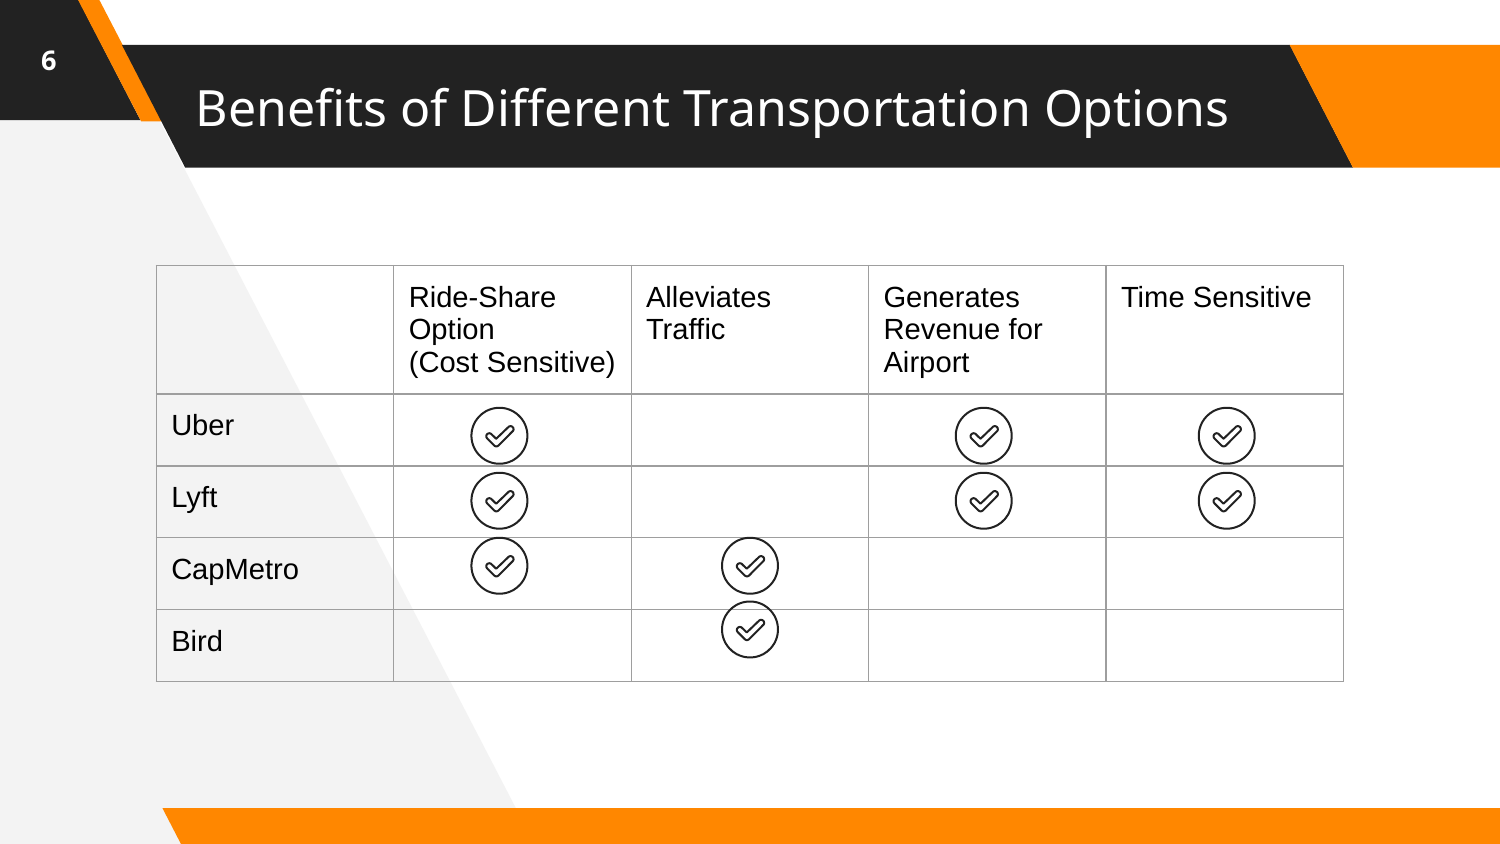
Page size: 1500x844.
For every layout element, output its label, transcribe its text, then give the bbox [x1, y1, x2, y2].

table_header Time Sensitive [1107, 266, 1343, 393]
table_cell [632, 467, 868, 537]
table_cell [1107, 610, 1343, 681]
table_cell [632, 538, 868, 609]
slide_number 6 [0, 0, 98, 121]
table_cell [869, 467, 1105, 537]
table_header Ride-Share Option (Cost Sensitive) [394, 266, 631, 393]
table_cell Lyft [157, 467, 393, 537]
table_cell Uber [157, 395, 393, 465]
table_cell [394, 467, 631, 537]
title Benefits of Different Transportation Options [180, 44, 1424, 168]
table_header Generates Revenue for Airport [869, 266, 1105, 393]
table_cell [1107, 467, 1343, 537]
table_cell [632, 395, 868, 465]
table_cell [394, 395, 631, 465]
table_cell [1107, 538, 1343, 609]
table_cell [394, 610, 631, 681]
table_header [157, 266, 393, 393]
table_header Alleviates Traffic [632, 266, 868, 393]
table_cell [394, 538, 631, 609]
table_cell [1107, 395, 1343, 465]
table_cell [869, 610, 1105, 681]
table_cell [632, 610, 868, 681]
table_cell [869, 395, 1105, 465]
table_cell Bird [157, 610, 393, 681]
table_cell CapMetro [157, 538, 393, 609]
table_cell [869, 538, 1105, 609]
